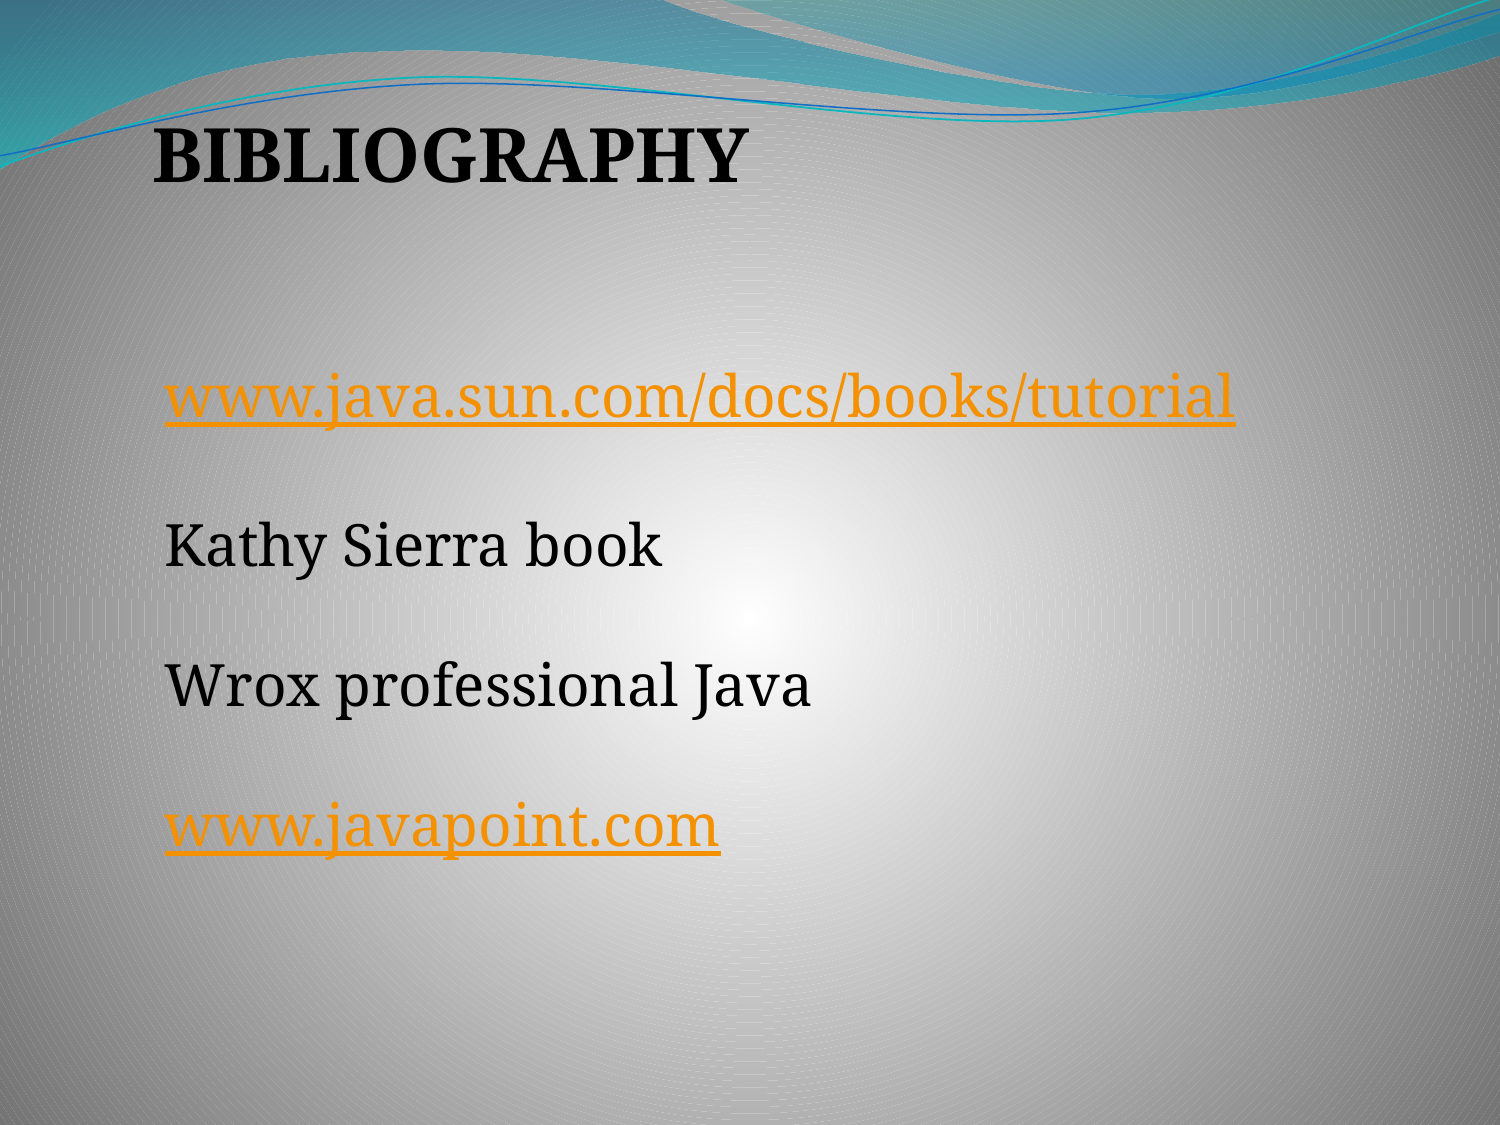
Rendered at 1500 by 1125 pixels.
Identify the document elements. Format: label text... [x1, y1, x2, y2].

text_box www.java.sun.com/docs/books/tutorial Kathy Sierra book Wrox professional Java www.javapoint.com [149, 351, 1413, 921]
text_box BIBLIOGRAPHY [137, 99, 1413, 205]
